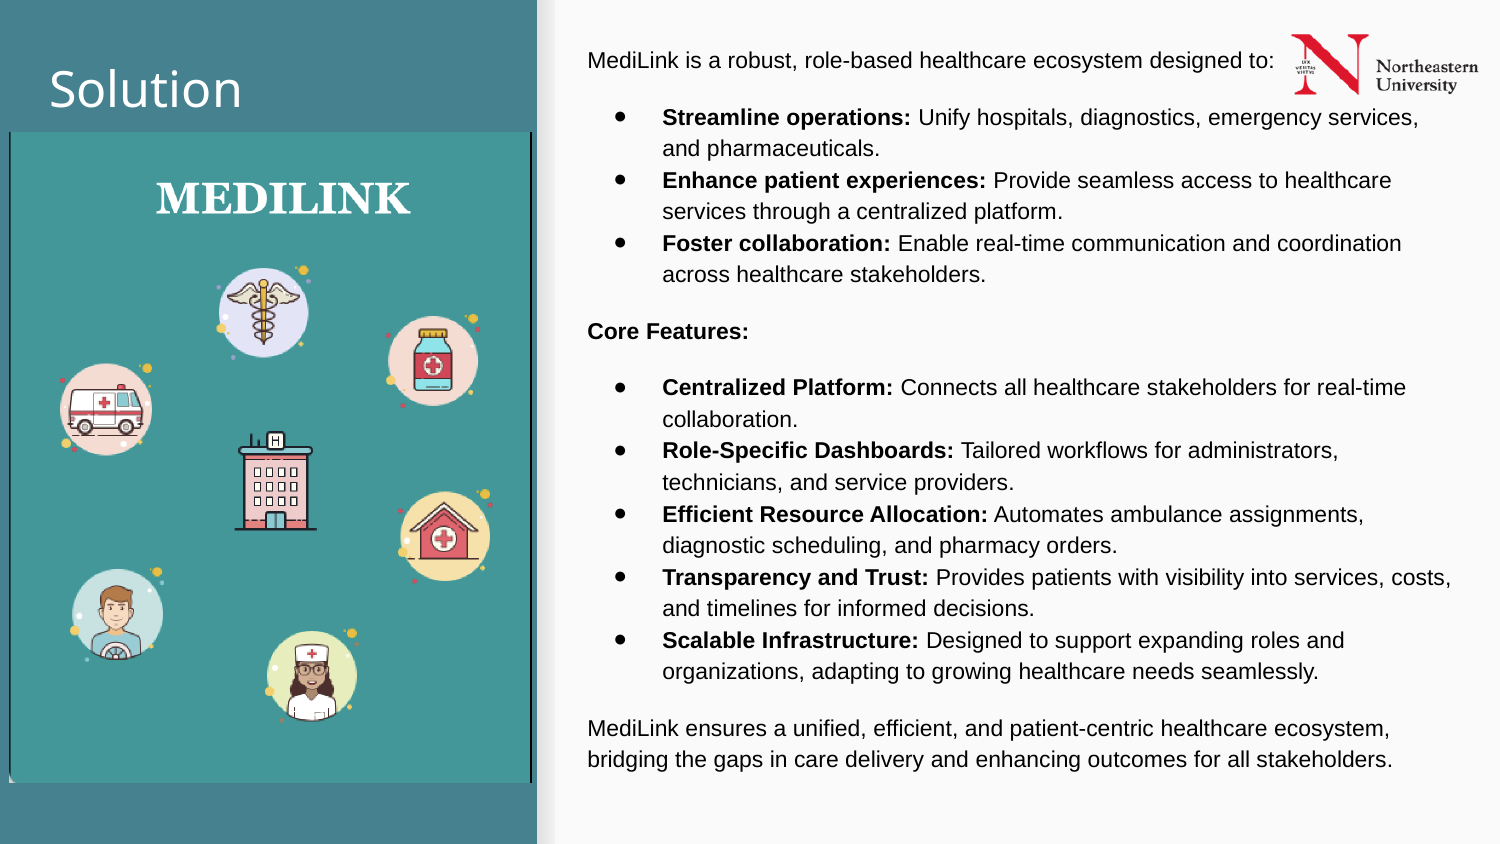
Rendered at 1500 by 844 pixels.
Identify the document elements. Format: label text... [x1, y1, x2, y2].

picture [8, 131, 532, 783]
picture [1286, 8, 1484, 121]
title Solution [34, 26, 495, 130]
list MediLink is a robust, role-based healthcare ecosystem designed to: Streamline operations: Unify hospitals, diagnostics, emergency services, and pharmaceuticals. Enhance patient experiences: Provide seamless access to healthcare services through a centralized platform. Foster collaboration: Enable real-time communication and coordination across healthcare stakeholders. Core Features: Centralized Platform: Connects all healthcare stakeholders for real-time collaboration. Role-Specific Dashboards: Tailored workflows for administrators, technicians, and service providers. Efficient Resource Allocation: Automates ambulance assignments, diagnostic scheduling, and pharmacy orders. Transparency and Trust: Provides patients with visibility into services, costs, and timelines for informed decisions. Scalable Infrastructure: Designed to support expanding roles and organizations, adapting to growing healthcare needs seamlessly. MediLink ensures a unified, efficient, and patient-centric healthcare ecosystem, bridging the gaps in care delivery and enhancing outcomes for all stakeholders. [572, 26, 1474, 815]
